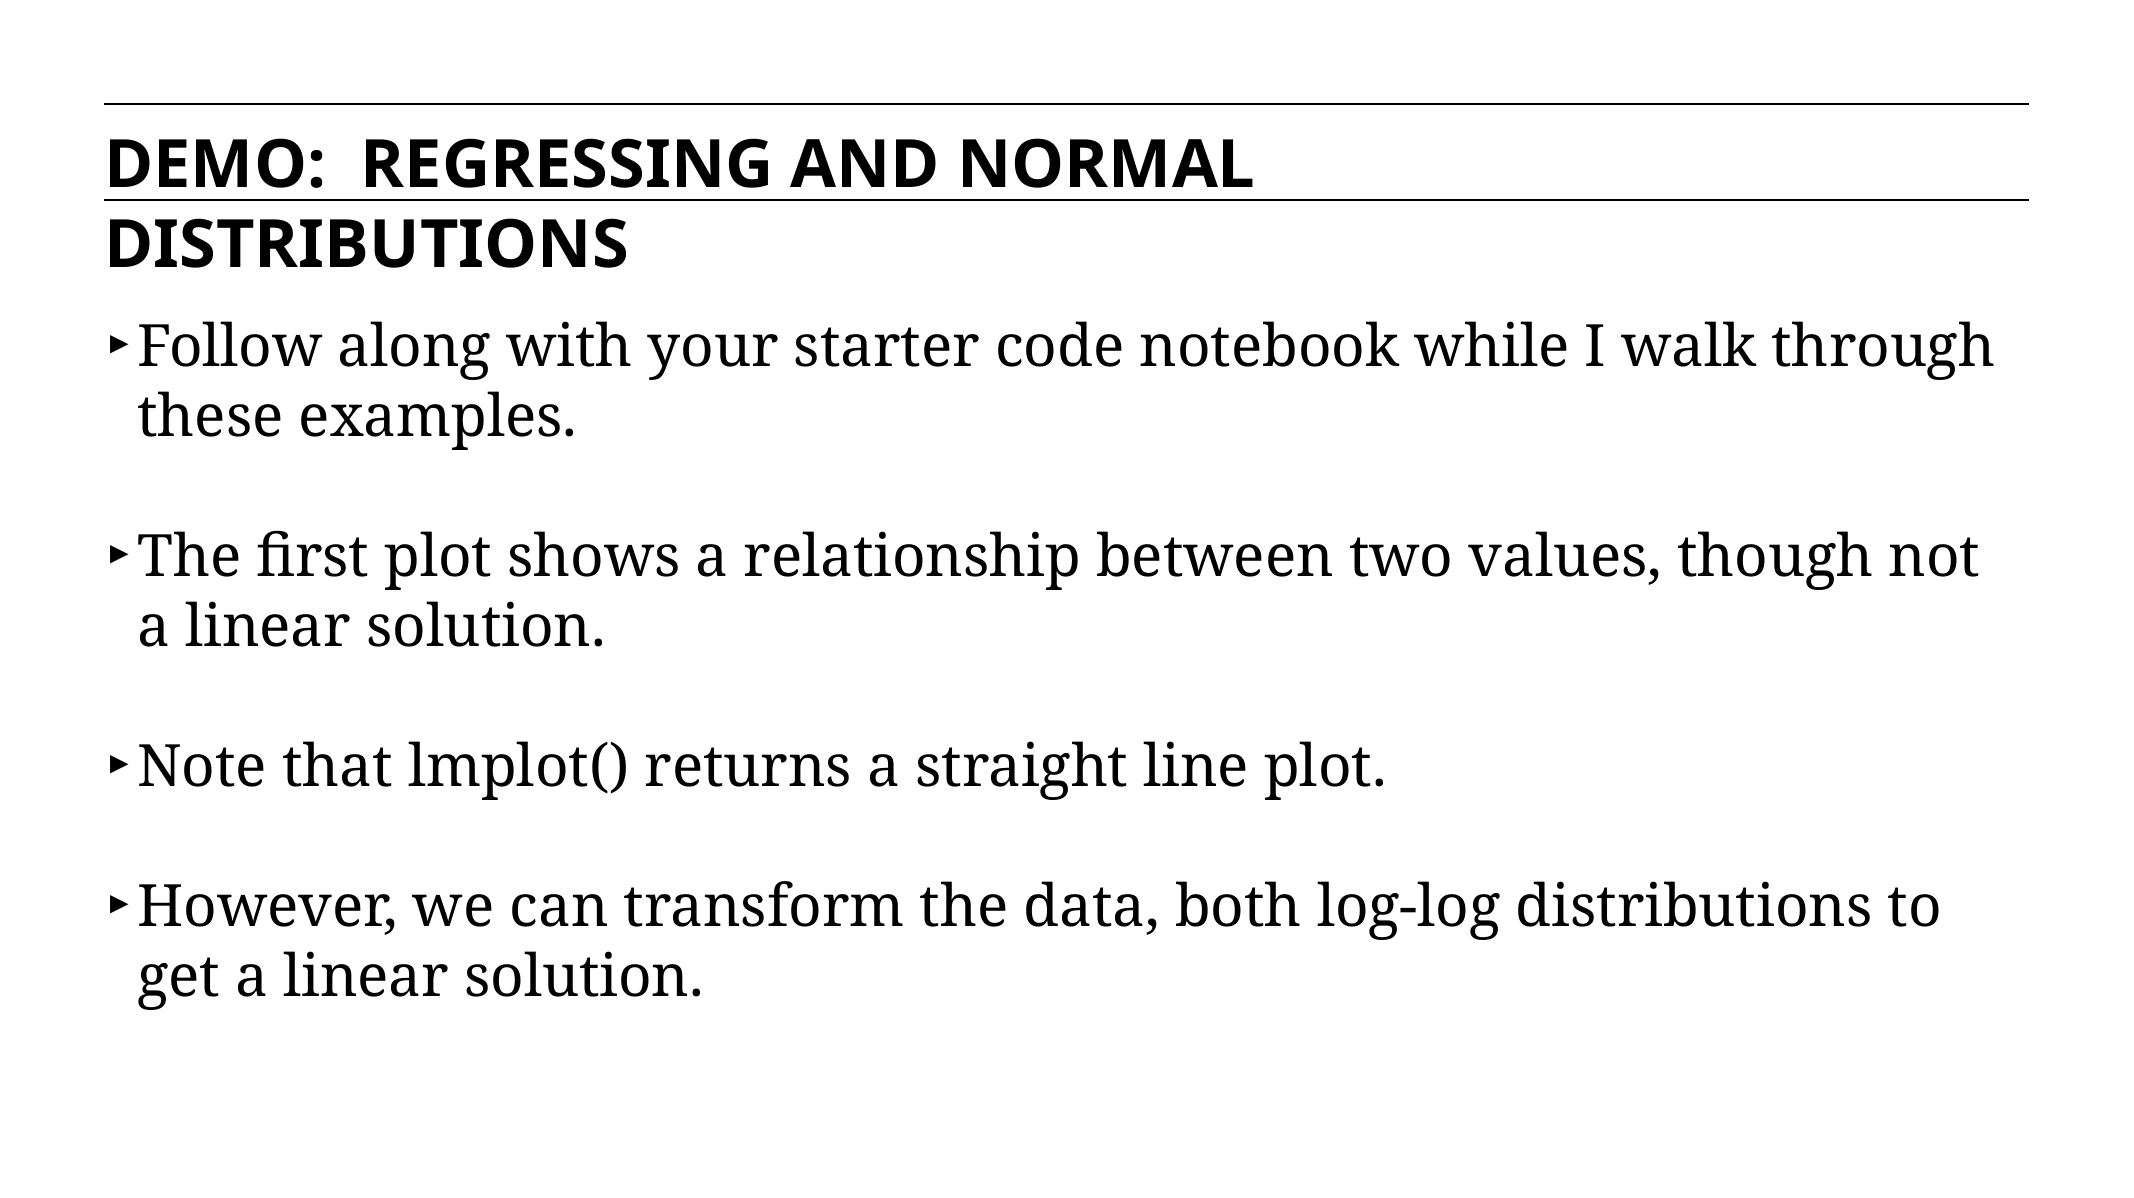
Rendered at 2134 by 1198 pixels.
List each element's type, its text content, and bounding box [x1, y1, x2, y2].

list Follow along with your starter code notebook while I walk through these examples. The first plot shows a relationship between two values, though not a linear solution. Note that lmplot() returns a straight line plot. However, we can transform the data, both log-log distributions to get a linear solution. [104, 238, 2030, 864]
text_box DEMO: REGRESSING AND NORMAL DISTRIBUTIONS [104, 120, 1523, 192]
